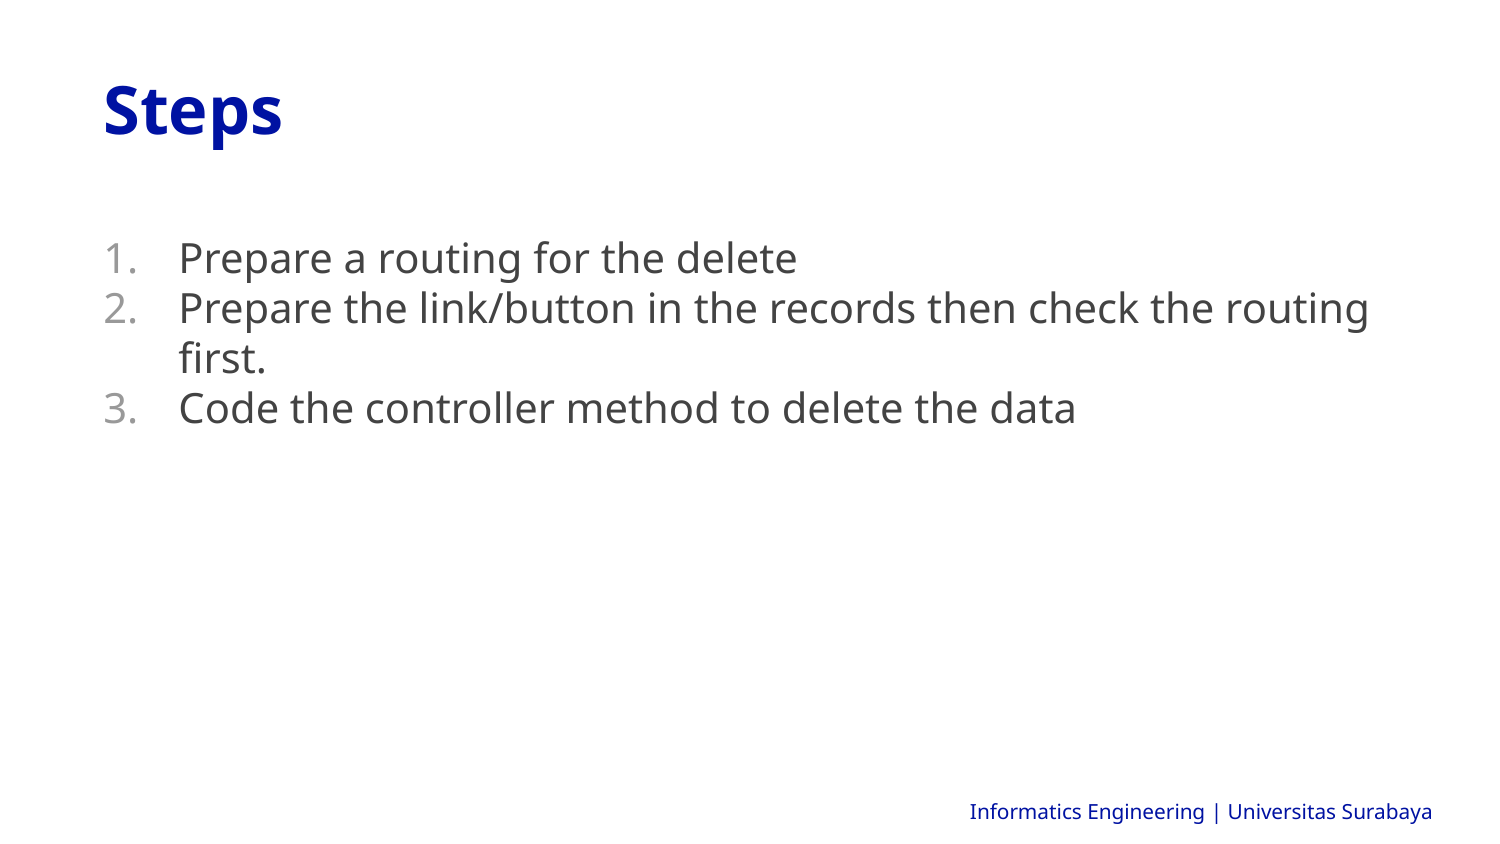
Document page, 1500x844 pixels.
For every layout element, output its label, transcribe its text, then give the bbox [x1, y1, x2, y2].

list Prepare a routing for the delete Prepare the link/button in the records then check the routing first. Code the controller method to delete the data [88, 216, 1402, 748]
title Steps [88, 12, 1080, 163]
text_box Informatics Engineering | Universitas Surabaya [953, 791, 1448, 828]
